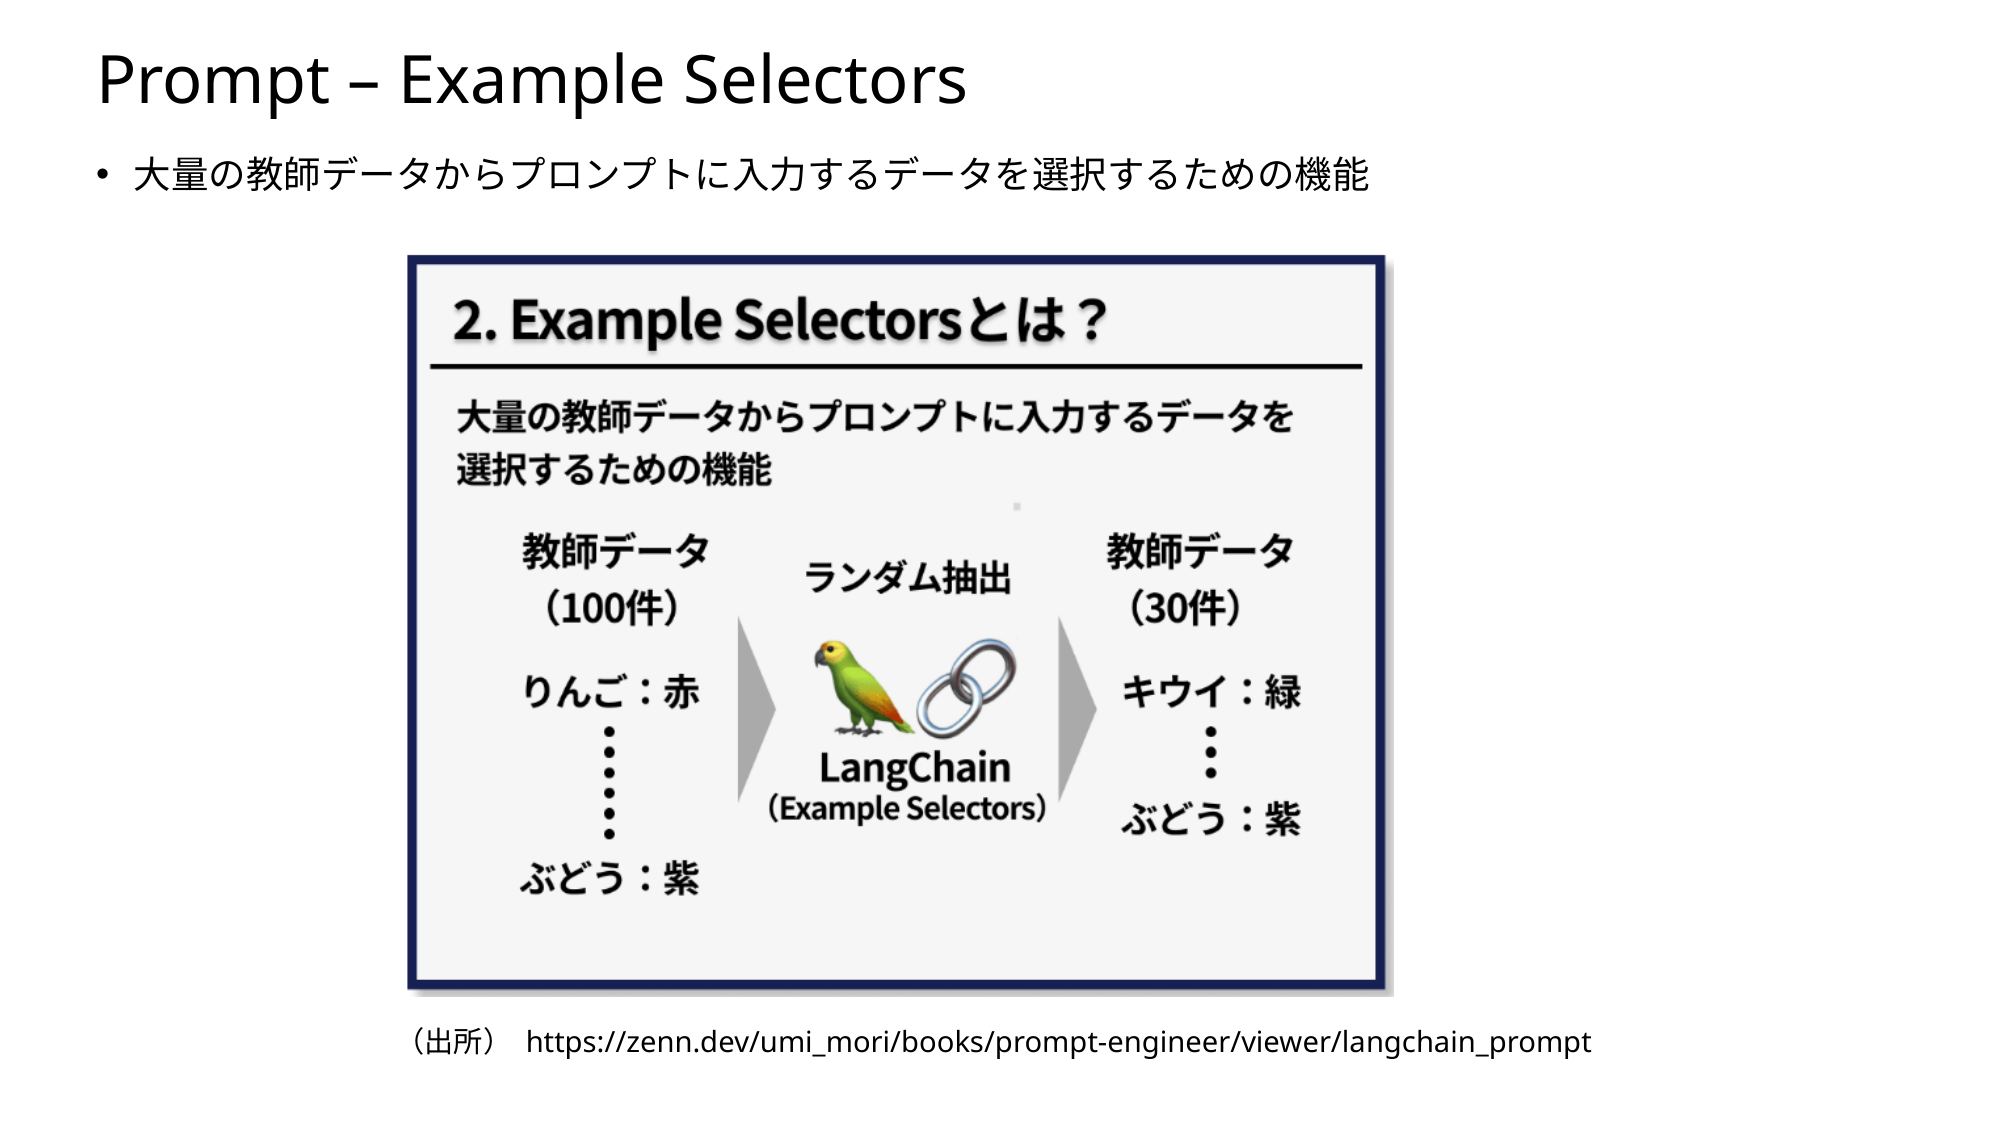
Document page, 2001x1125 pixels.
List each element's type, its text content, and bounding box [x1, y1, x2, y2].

picture [401, 246, 1394, 997]
text_box （出所） https://zenn.dev/umi_mori/books/prompt-engineer/viewer/langchain_prompt [380, 1016, 1704, 1066]
title Prompt – Example Selectors [81, 32, 1806, 131]
list 大量の教師データからプロンプトに入力するデータを選択するための機能 [81, 148, 1879, 376]
